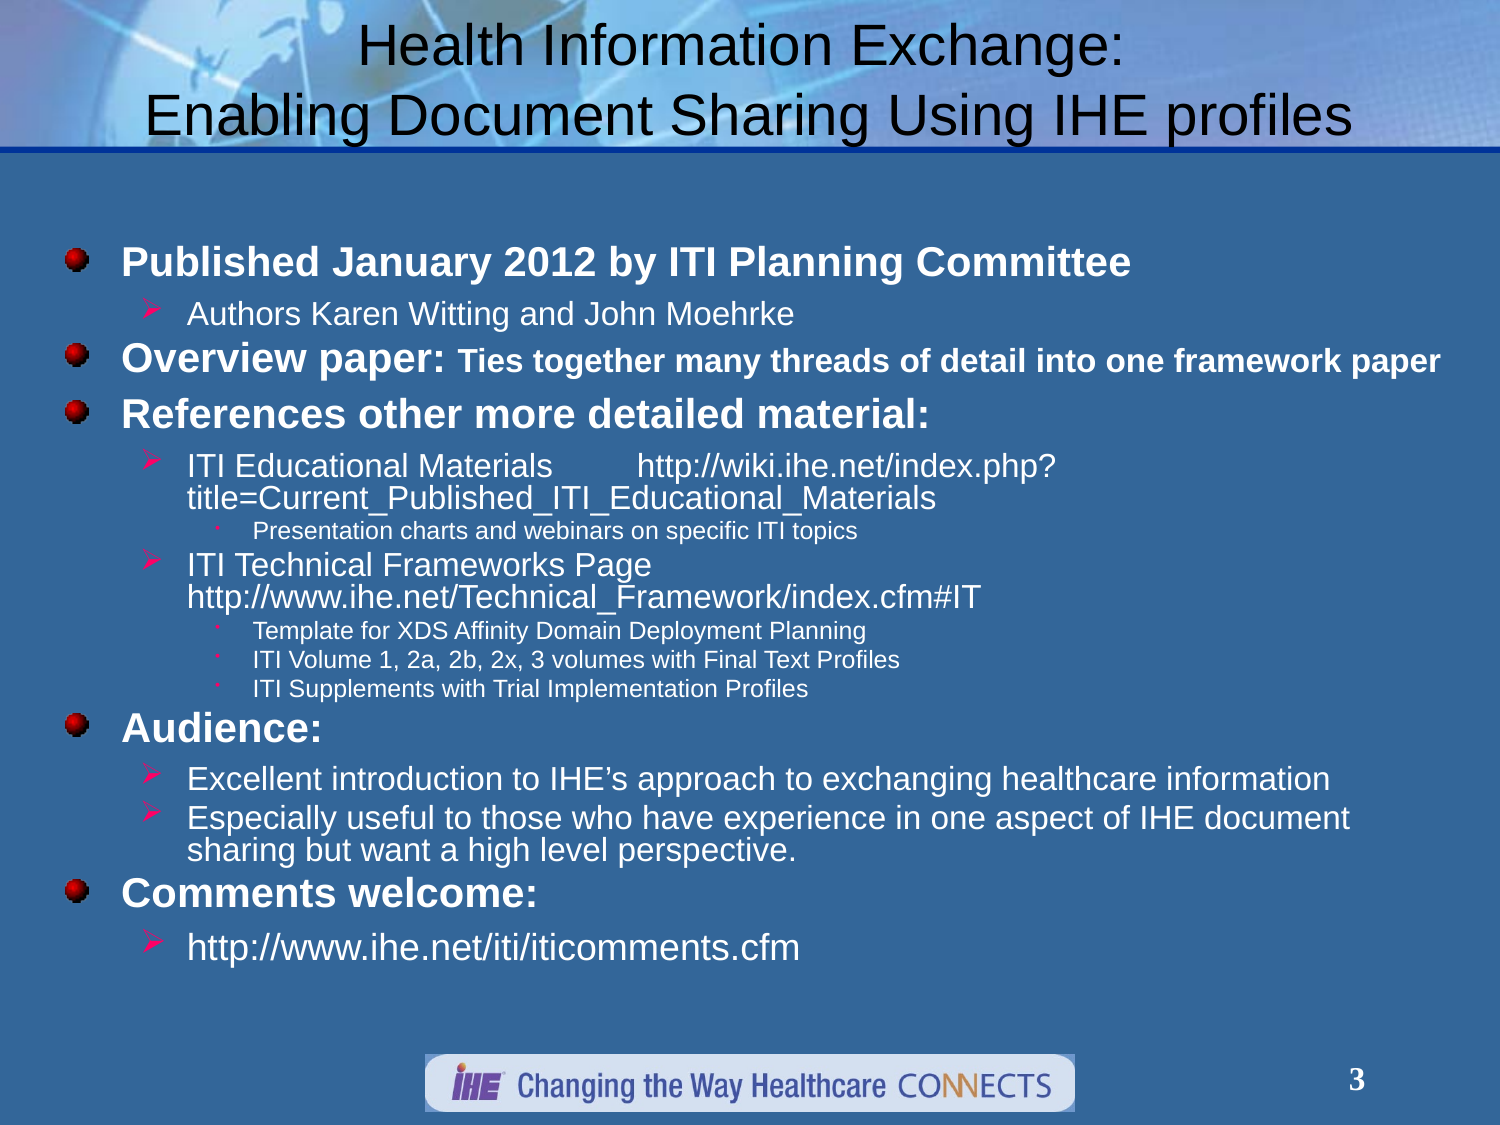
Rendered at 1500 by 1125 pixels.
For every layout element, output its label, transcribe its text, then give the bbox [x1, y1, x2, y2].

title Health Information Exchange: Enabling Document Sharing Using IHE profiles [112, 6, 1388, 148]
picture [65, 343, 89, 367]
picture [65, 713, 89, 737]
slide_number 3 [1251, 1039, 1464, 1115]
list Published January 2012 by ITI Planning Committee Authors Karen Witting and John Moehrke Overview paper: Ties together many threads of detail into one framework paper References other more detailed material: ITI Educational Materials http://wiki.ihe.net/index.php?title=Current_Published_ITI_Educational_Materials Presentation charts and webinars on specific ITI topics ITI Technical Frameworks Page http://www.ihe.net/Technical_Framework/index.cfm#IT Template for XDS Affinity Domain Deployment Planning ITI Volume 1, 2a, 2b, 2x, 3 volumes with Final Text Profiles ITI Supplements with Trial Implementation Profiles Audience: Excellent introduction to IHE’s approach to exchanging healthcare information Especially useful to those who have experience in one aspect of IHE document sharing but want a high level perspective. Comments welcome: http://www.ihe.net/iti/iticomments.cfm [50, 237, 1463, 1025]
picture [65, 248, 89, 272]
picture [65, 400, 89, 424]
picture [0, 0, 1500, 146]
picture [65, 879, 89, 903]
picture [425, 1054, 1075, 1112]
